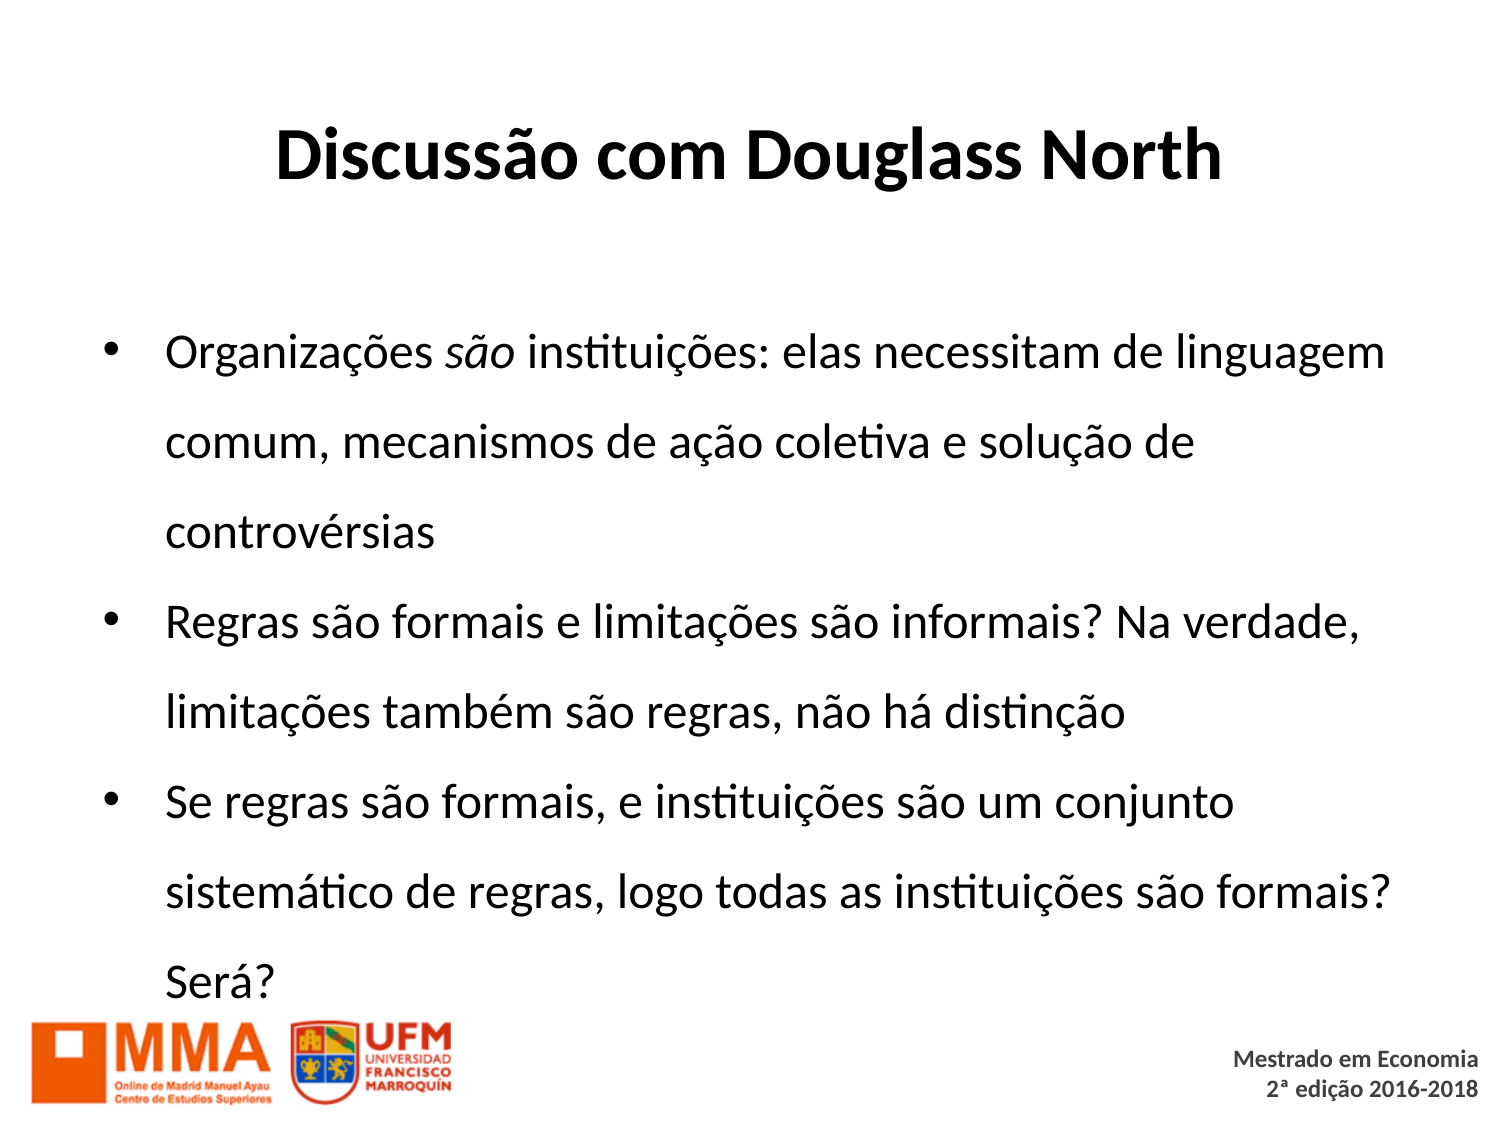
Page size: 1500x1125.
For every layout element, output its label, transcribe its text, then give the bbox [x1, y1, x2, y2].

title Discussão com Douglass North [75, 45, 1425, 233]
picture [23, 1016, 467, 1114]
list Organizações são instituições: elas necessitam de linguagem comum, mecanismos de ação coletiva e solução de controvérsias Regras são formais e limitações são informais? Na verdade, limitações também são regras, não há distinção Se regras são formais, e instituições são um conjunto sistemático de regras, logo todas as instituições são formais? Será? [75, 273, 1425, 985]
